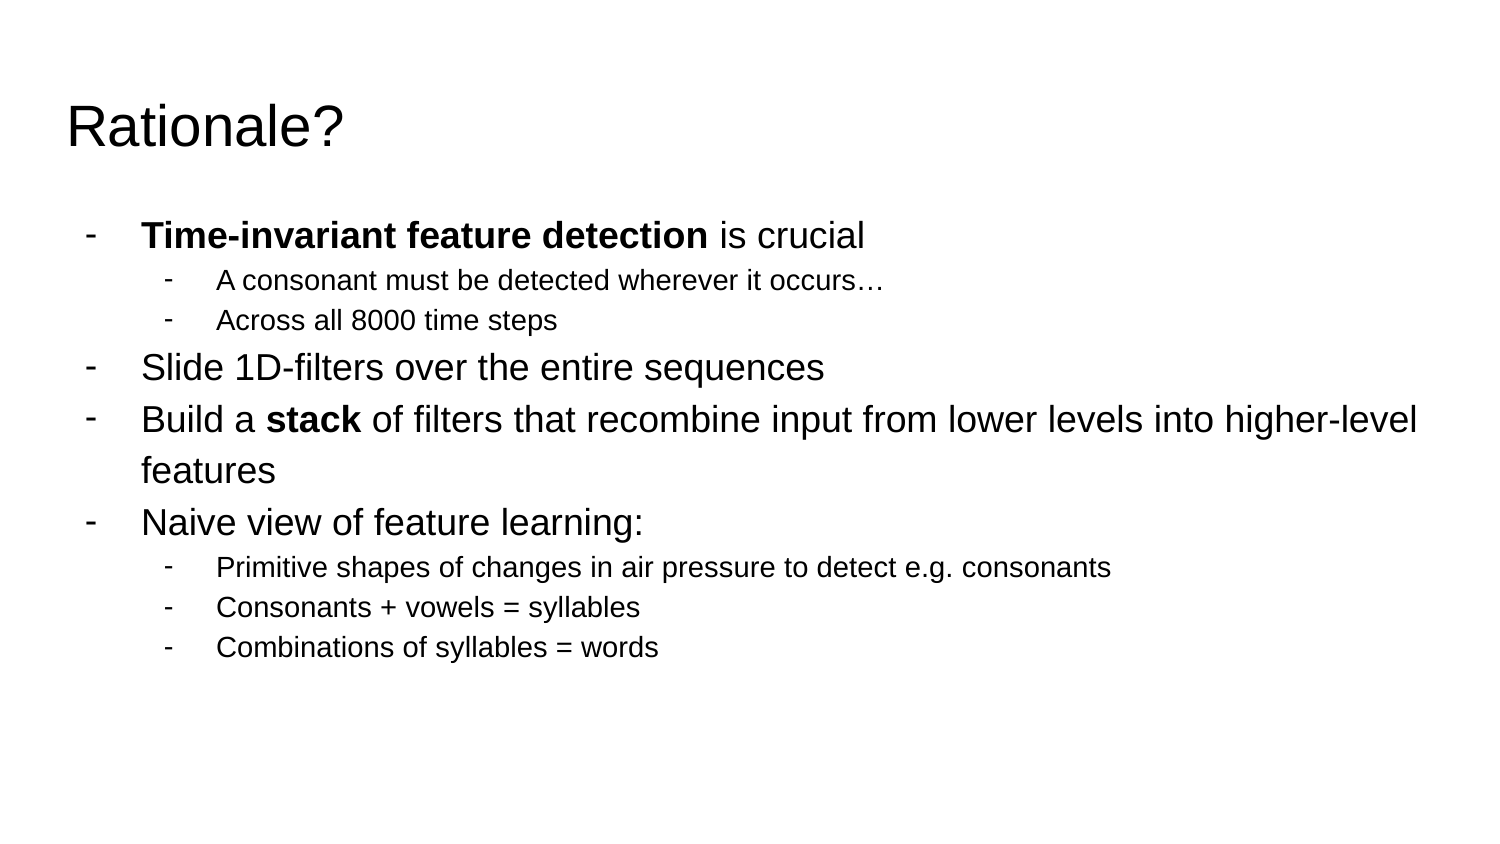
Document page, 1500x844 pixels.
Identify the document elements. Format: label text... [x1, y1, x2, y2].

list Time-invariant feature detection is crucial A consonant must be detected wherever it occurs… Across all 8000 time steps Slide 1D-filters over the entire sequences Build a stack of filters that recombine input from lower levels into higher-level features Naive view of feature learning: Primitive shapes of changes in air pressure to detect e.g. consonants Consonants + vowels = syllables Combinations of syllables = words [51, 189, 1449, 750]
title Rationale? [51, 72, 1449, 167]
